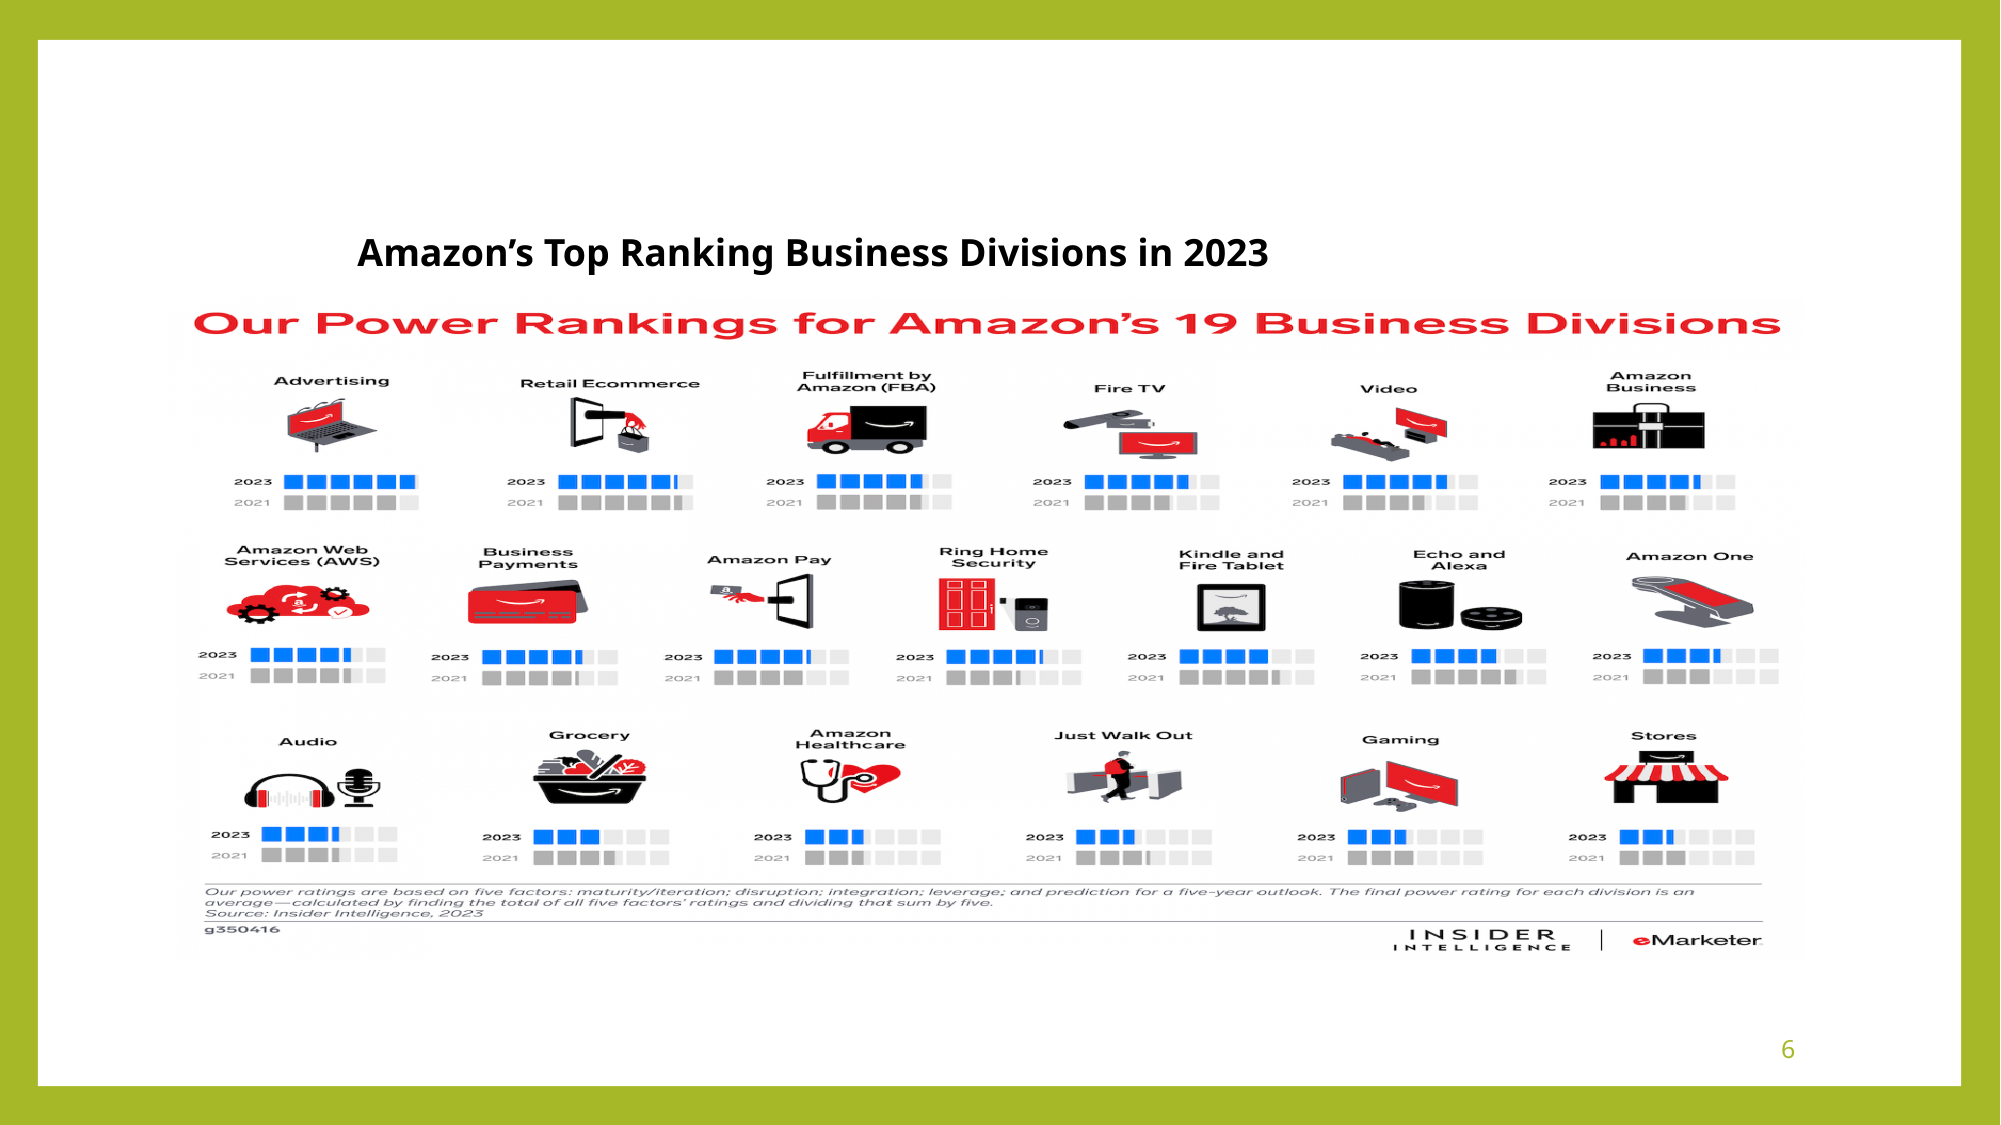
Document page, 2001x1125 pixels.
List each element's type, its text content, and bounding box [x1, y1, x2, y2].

text_box Amazon’s Top Ranking Business Divisions in 2023 [342, 221, 1291, 282]
picture [166, 297, 1805, 960]
slide_number 6 [1530, 1020, 1811, 1081]
